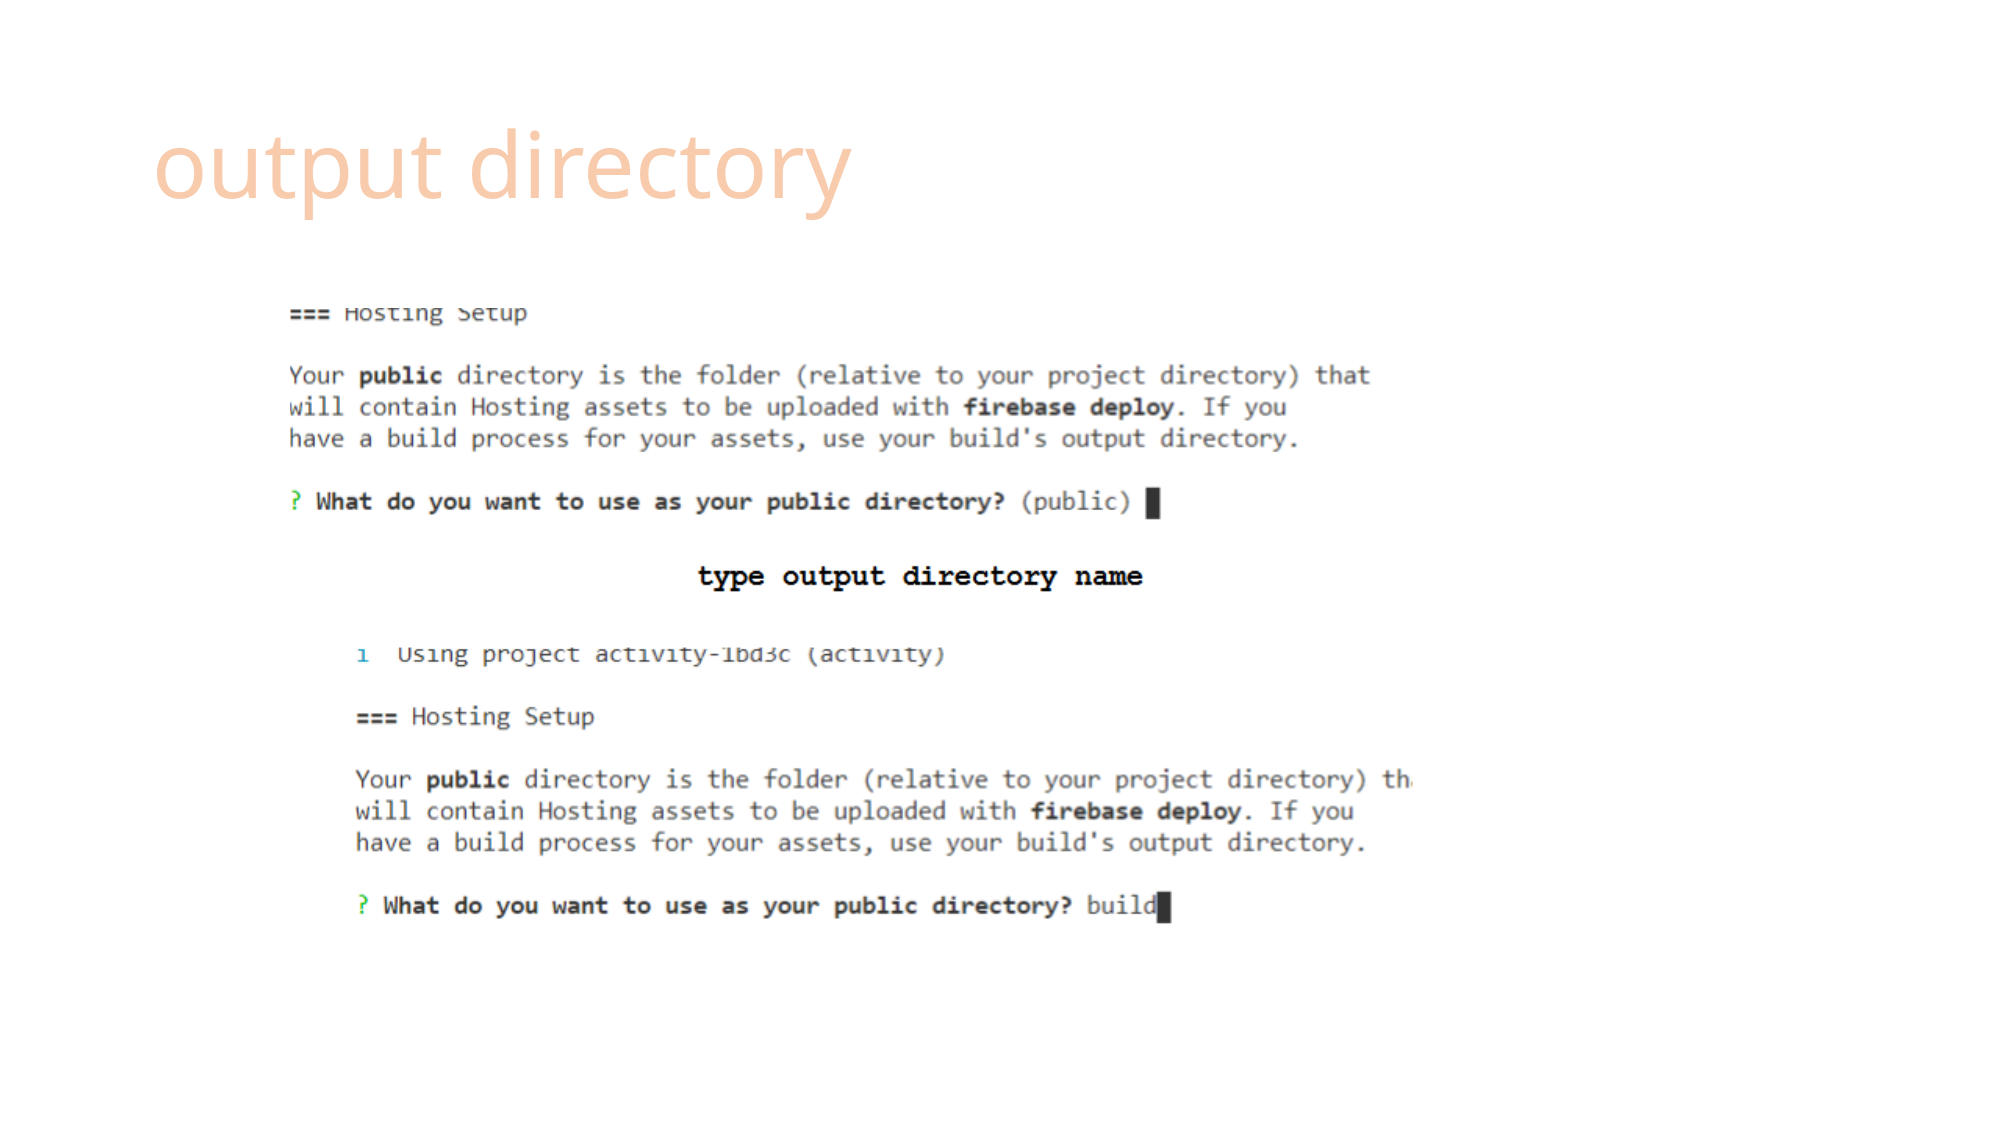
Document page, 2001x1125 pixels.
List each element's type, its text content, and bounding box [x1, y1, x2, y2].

title output directory [137, 59, 1863, 278]
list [290, 308, 1710, 1004]
